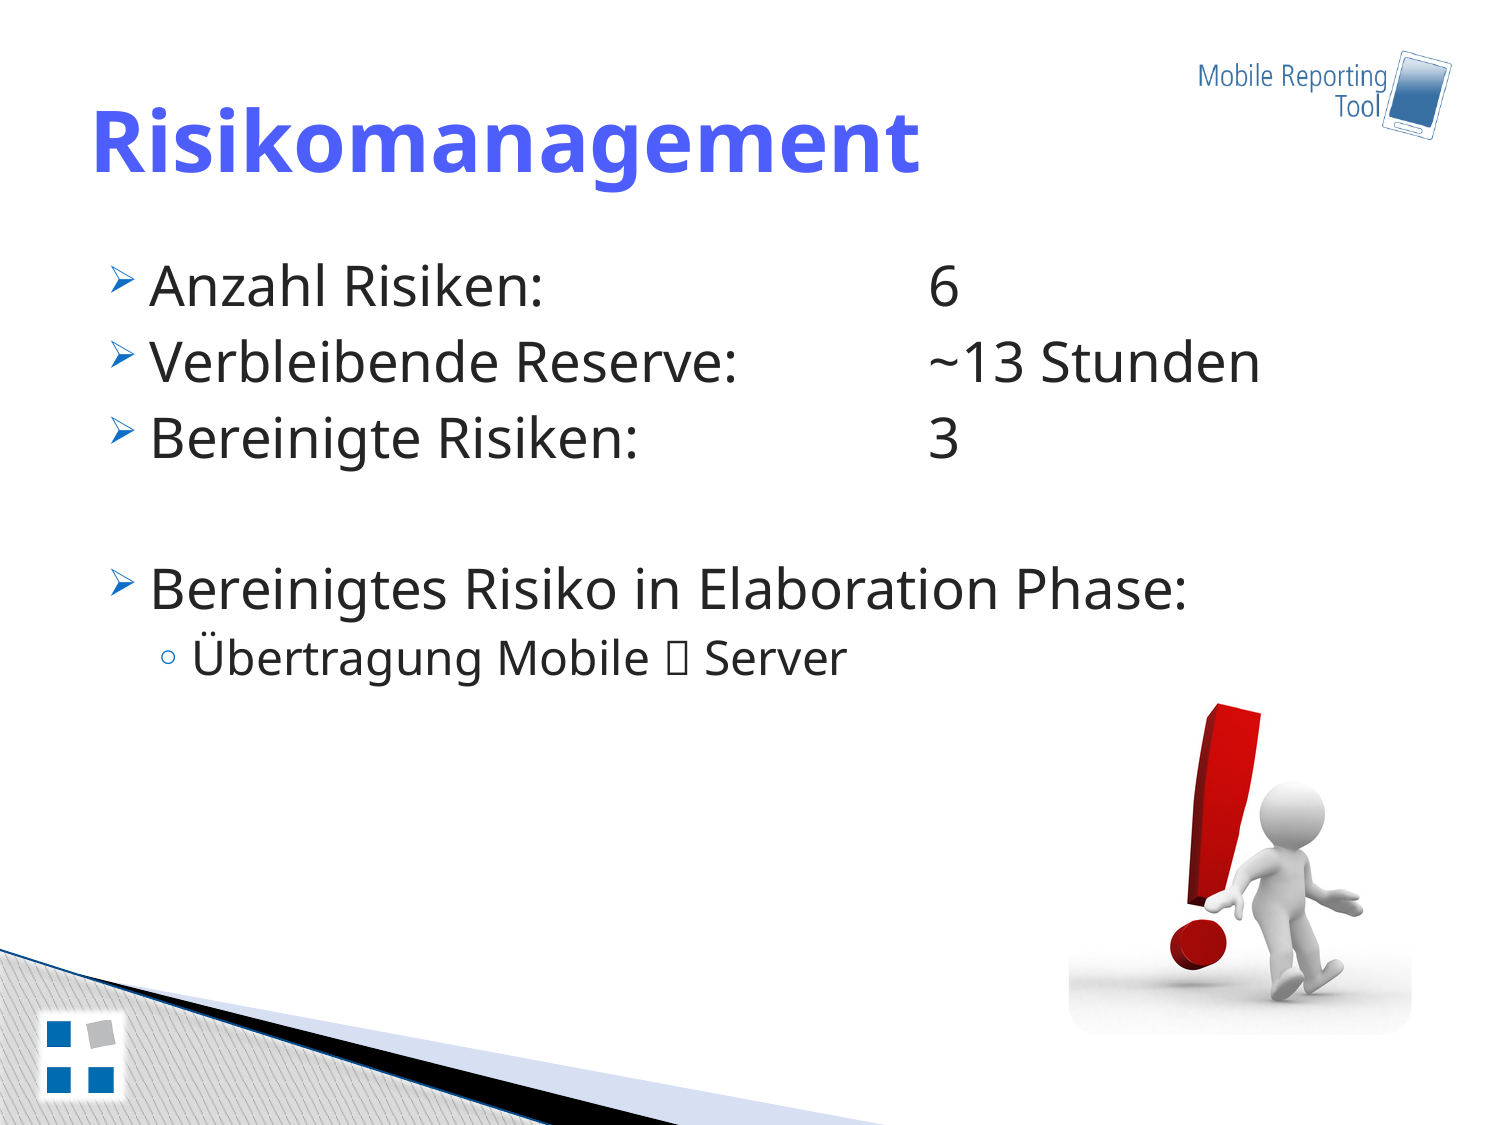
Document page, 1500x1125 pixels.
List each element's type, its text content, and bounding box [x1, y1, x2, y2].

picture [1187, 42, 1459, 149]
picture [1068, 692, 1412, 1036]
title Risikomanagement [75, 45, 1425, 233]
picture [47, 1020, 117, 1093]
list Anzahl Risiken: 6 Verbleibende Reserve: ~13 Stunden Bereinigte Risiken: 3 Bereinigtes Risiko in Elaboration Phase: Übertragung Mobile  Server [75, 243, 1425, 986]
